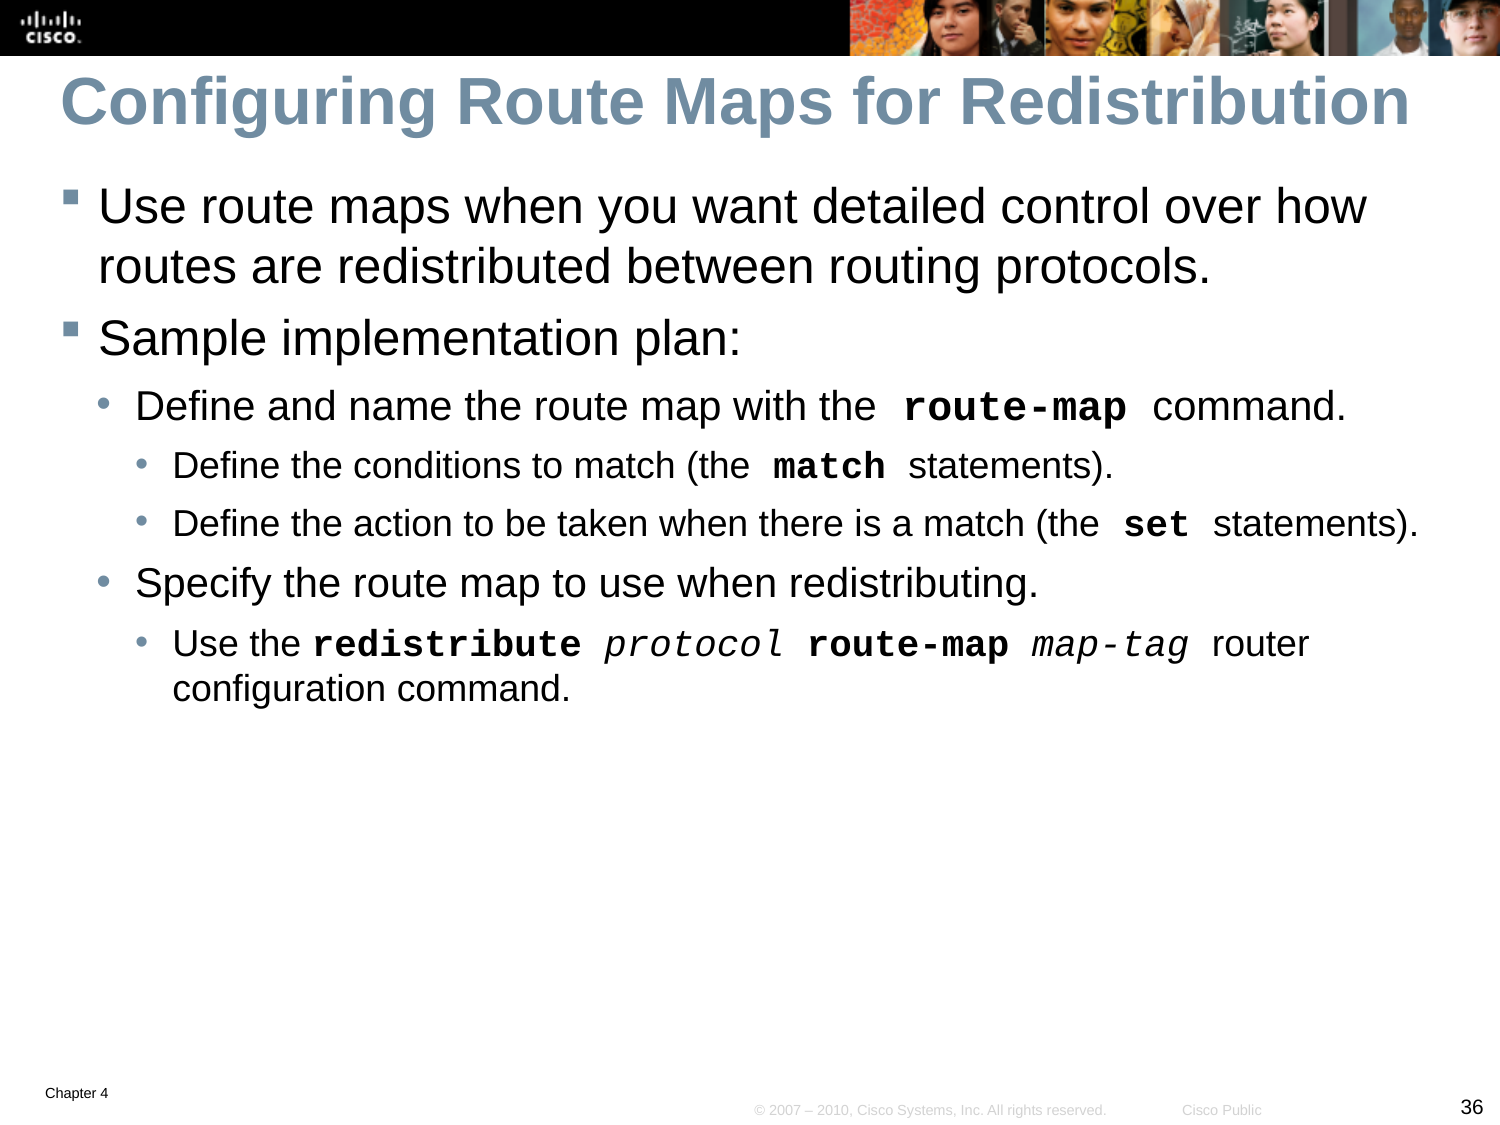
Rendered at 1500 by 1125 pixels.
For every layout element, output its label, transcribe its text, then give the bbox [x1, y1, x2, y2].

list Use route maps when you want detailed control over how routes are redistributed between routing protocols. Sample implementation plan: Define and name the route map with the route-map command. Define the conditions to match (the match statements). Define the action to be taken when there is a match (the set statements). Specify the route map to use when redistributing. Use the redistribute protocol route-map map-tag router configuration command. [45, 166, 1444, 1061]
title Configuring Route Maps for Redistribution [45, 59, 1444, 150]
picture [0, 0, 1500, 56]
